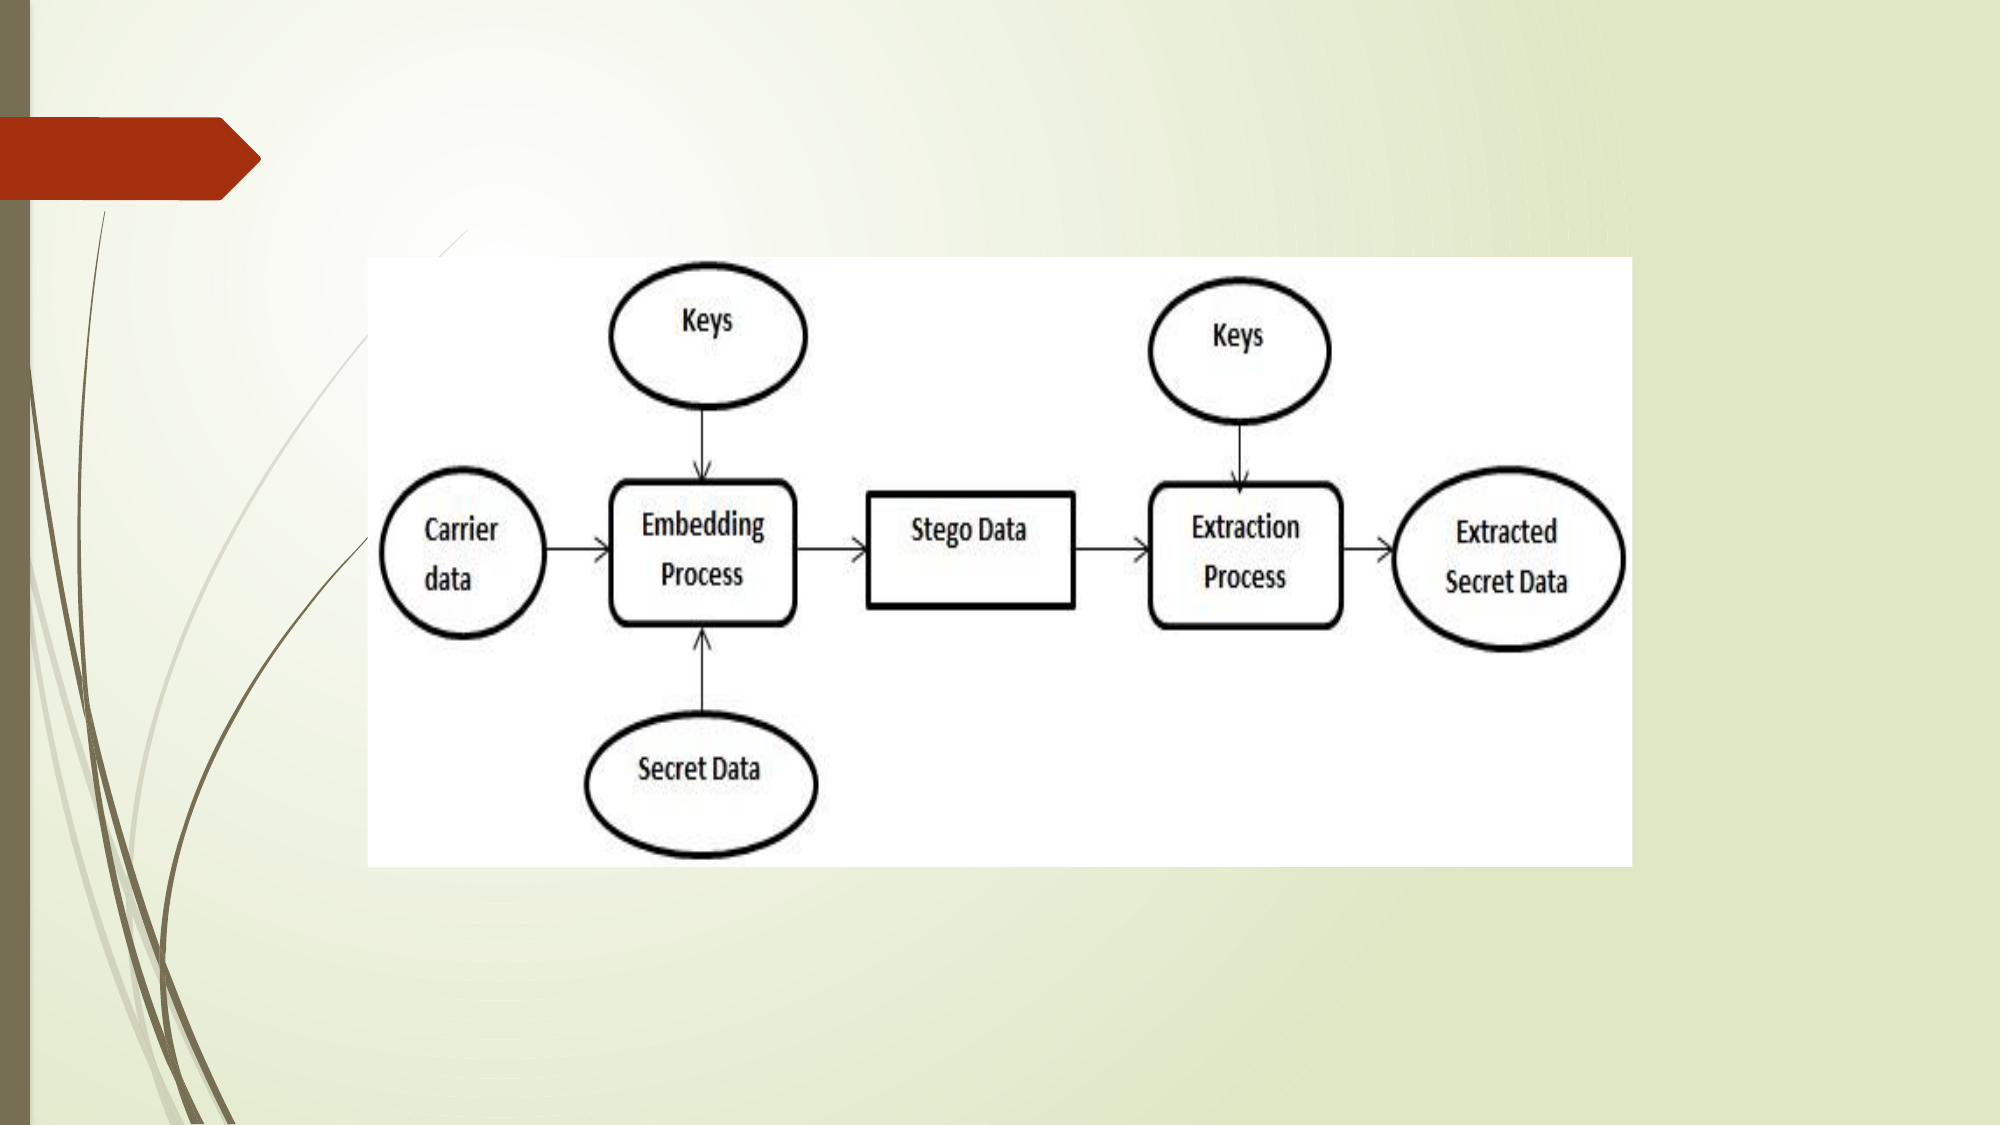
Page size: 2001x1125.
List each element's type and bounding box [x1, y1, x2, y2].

picture [367, 257, 1633, 868]
